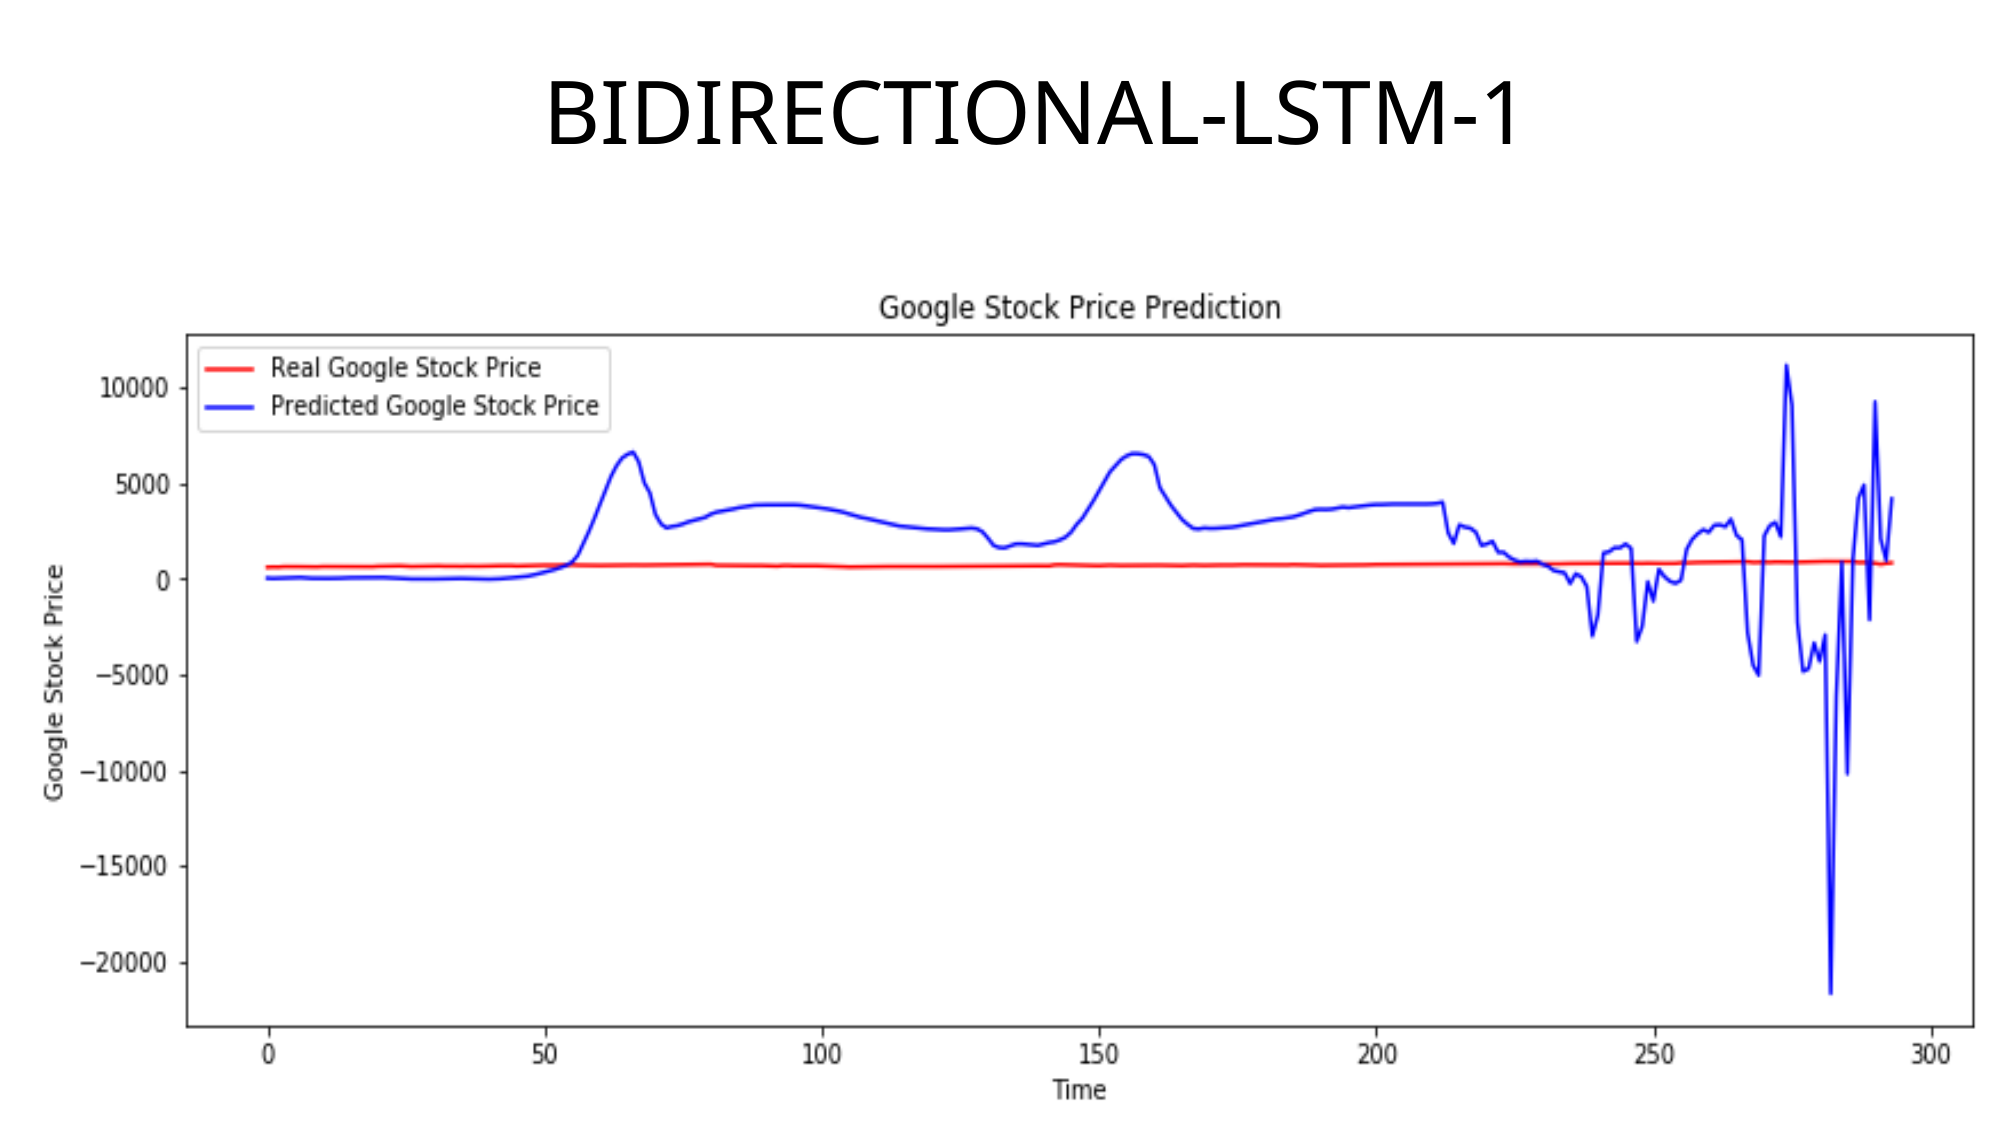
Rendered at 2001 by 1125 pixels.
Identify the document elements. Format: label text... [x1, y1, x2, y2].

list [31, 276, 1989, 1123]
title BIDIRECTIONAL-LSTM-1 [137, 59, 1863, 276]
